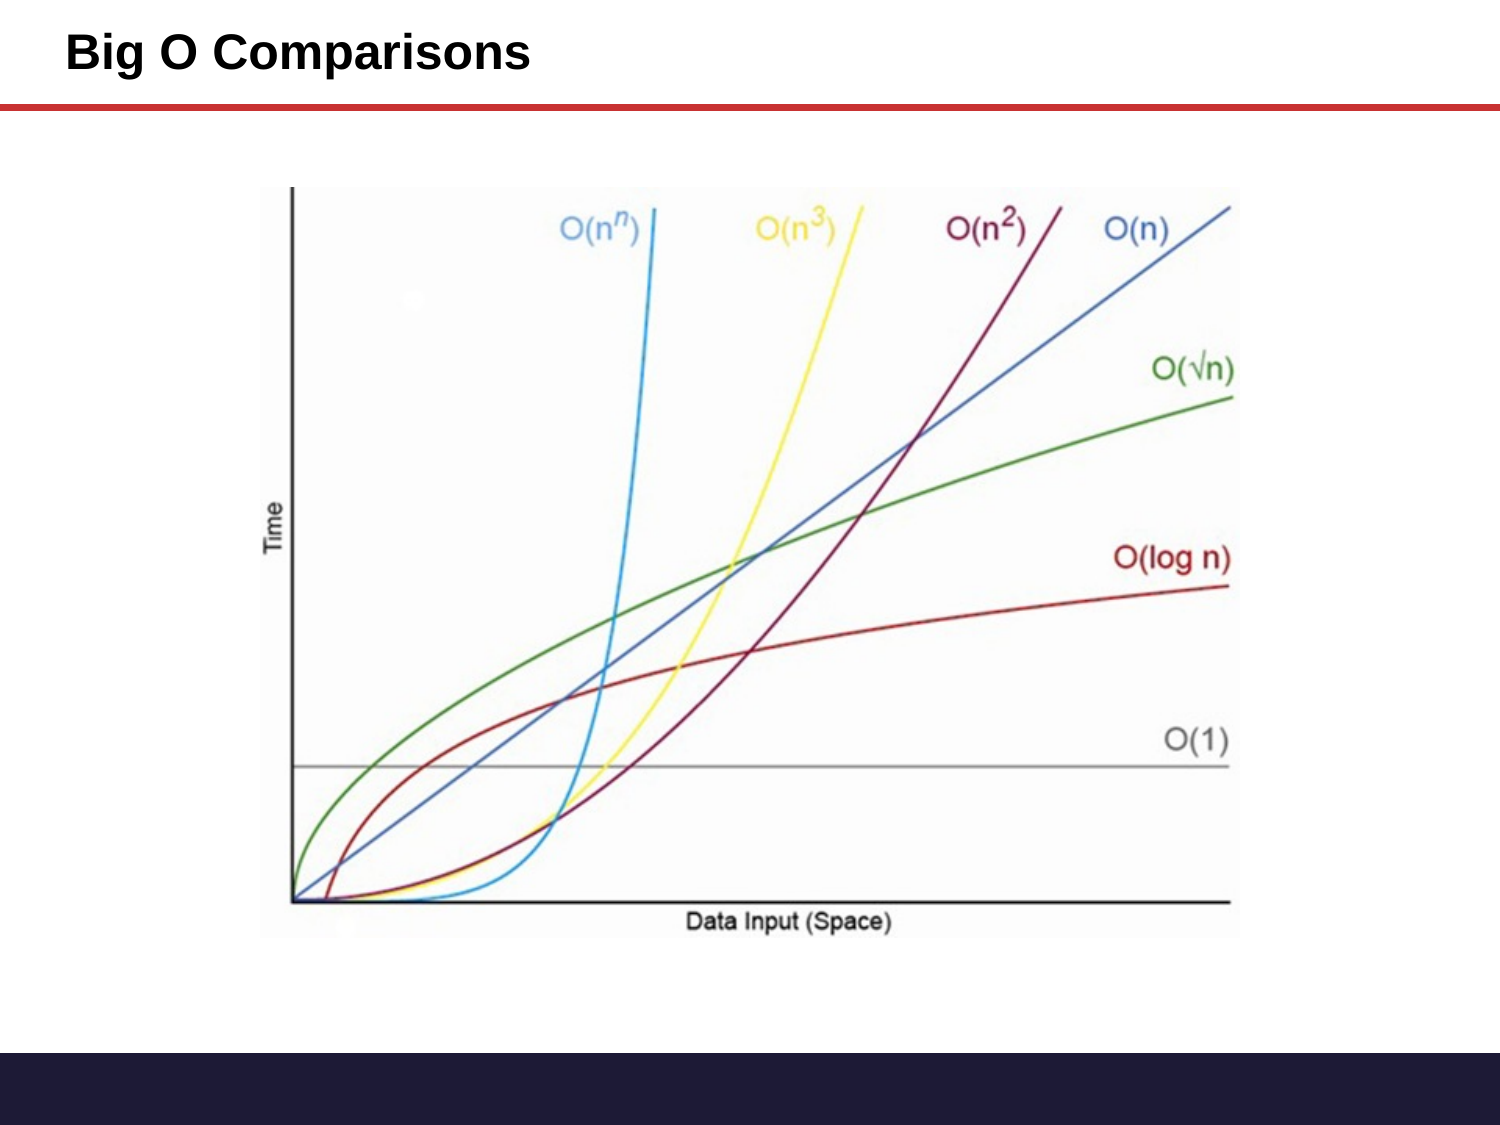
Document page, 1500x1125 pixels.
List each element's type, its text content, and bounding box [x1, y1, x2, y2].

title Big O Comparisons [50, 0, 948, 108]
picture [260, 187, 1240, 938]
